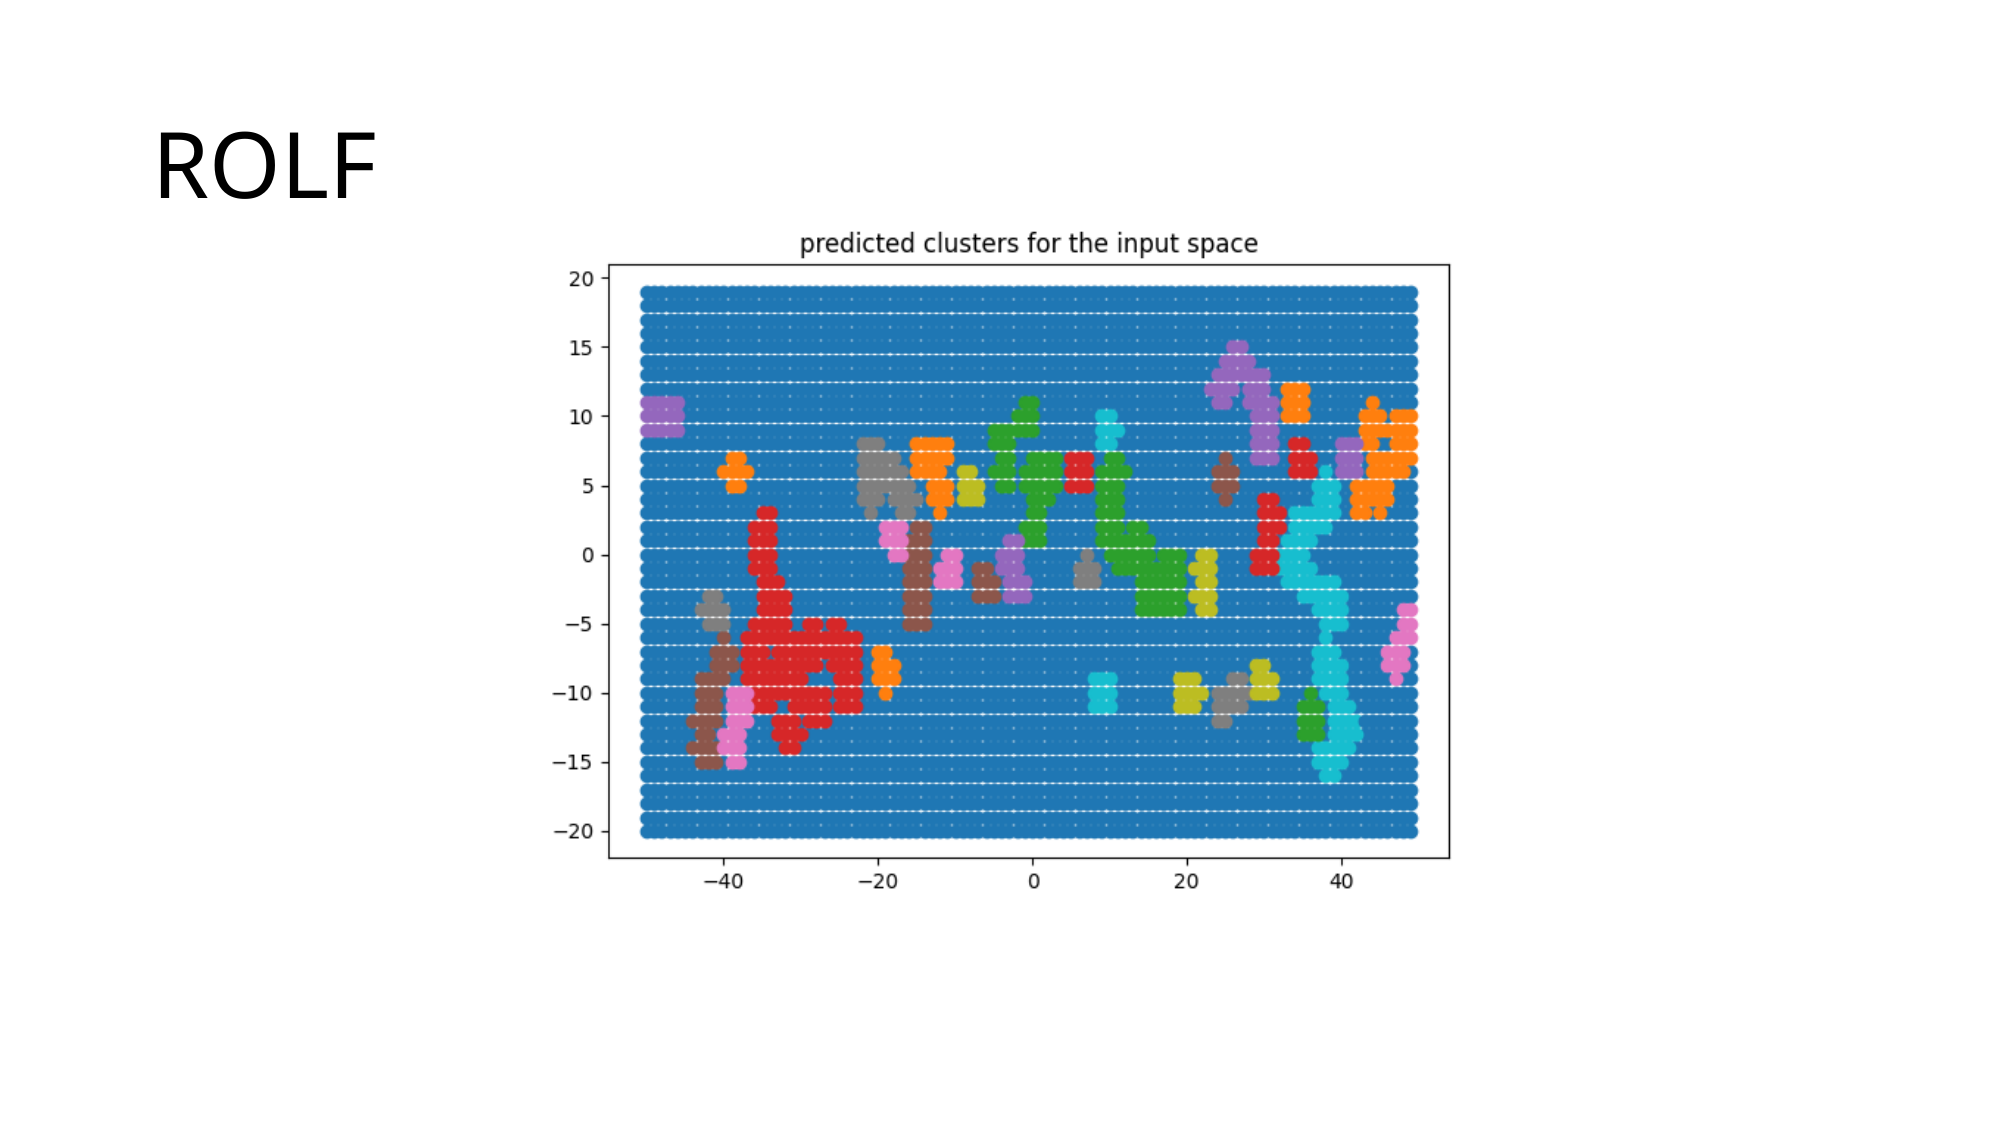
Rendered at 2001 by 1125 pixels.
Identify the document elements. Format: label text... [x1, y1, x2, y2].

title ROLF [137, 59, 1863, 278]
picture [529, 210, 1471, 915]
